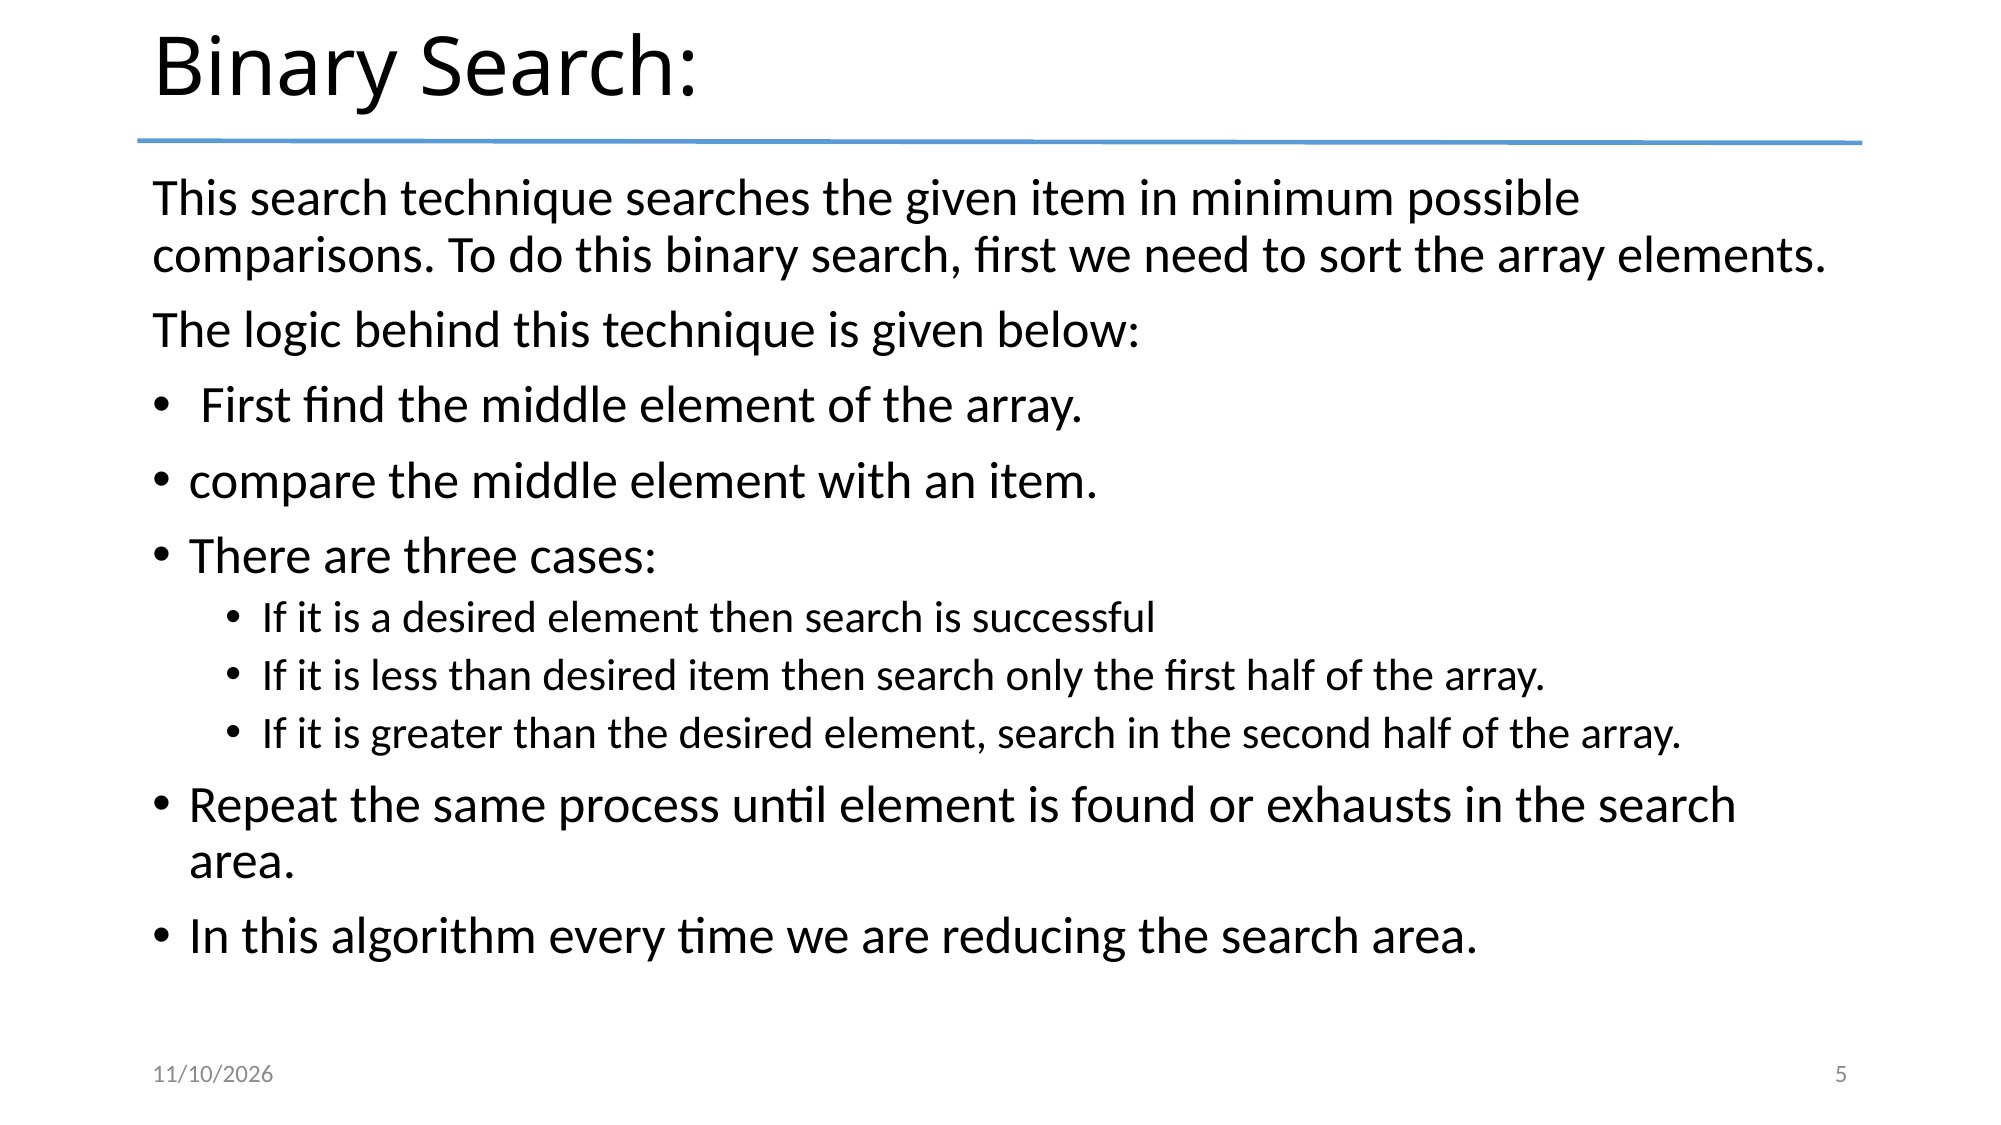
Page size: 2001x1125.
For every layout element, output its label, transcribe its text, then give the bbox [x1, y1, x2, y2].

title Binary Search: [137, 16, 1863, 121]
slide_number 5 [1412, 1042, 1863, 1103]
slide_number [137, 1042, 588, 1103]
list This search technique searches the given item in minimum possible comparisons. To do this binary search, first we need to sort the array elements. The logic behind this technique is given below: First find the middle element of the array. compare the middle element with an item. There are three cases: If it is a desired element then search is successful If it is less than desired item then search only the first half of the array. If it is greater than the desired element, search in the second half of the array. Repeat the same process until element is found or exhausts in the search area. In this algorithm every time we are reducing the search area. [137, 163, 1863, 1000]
